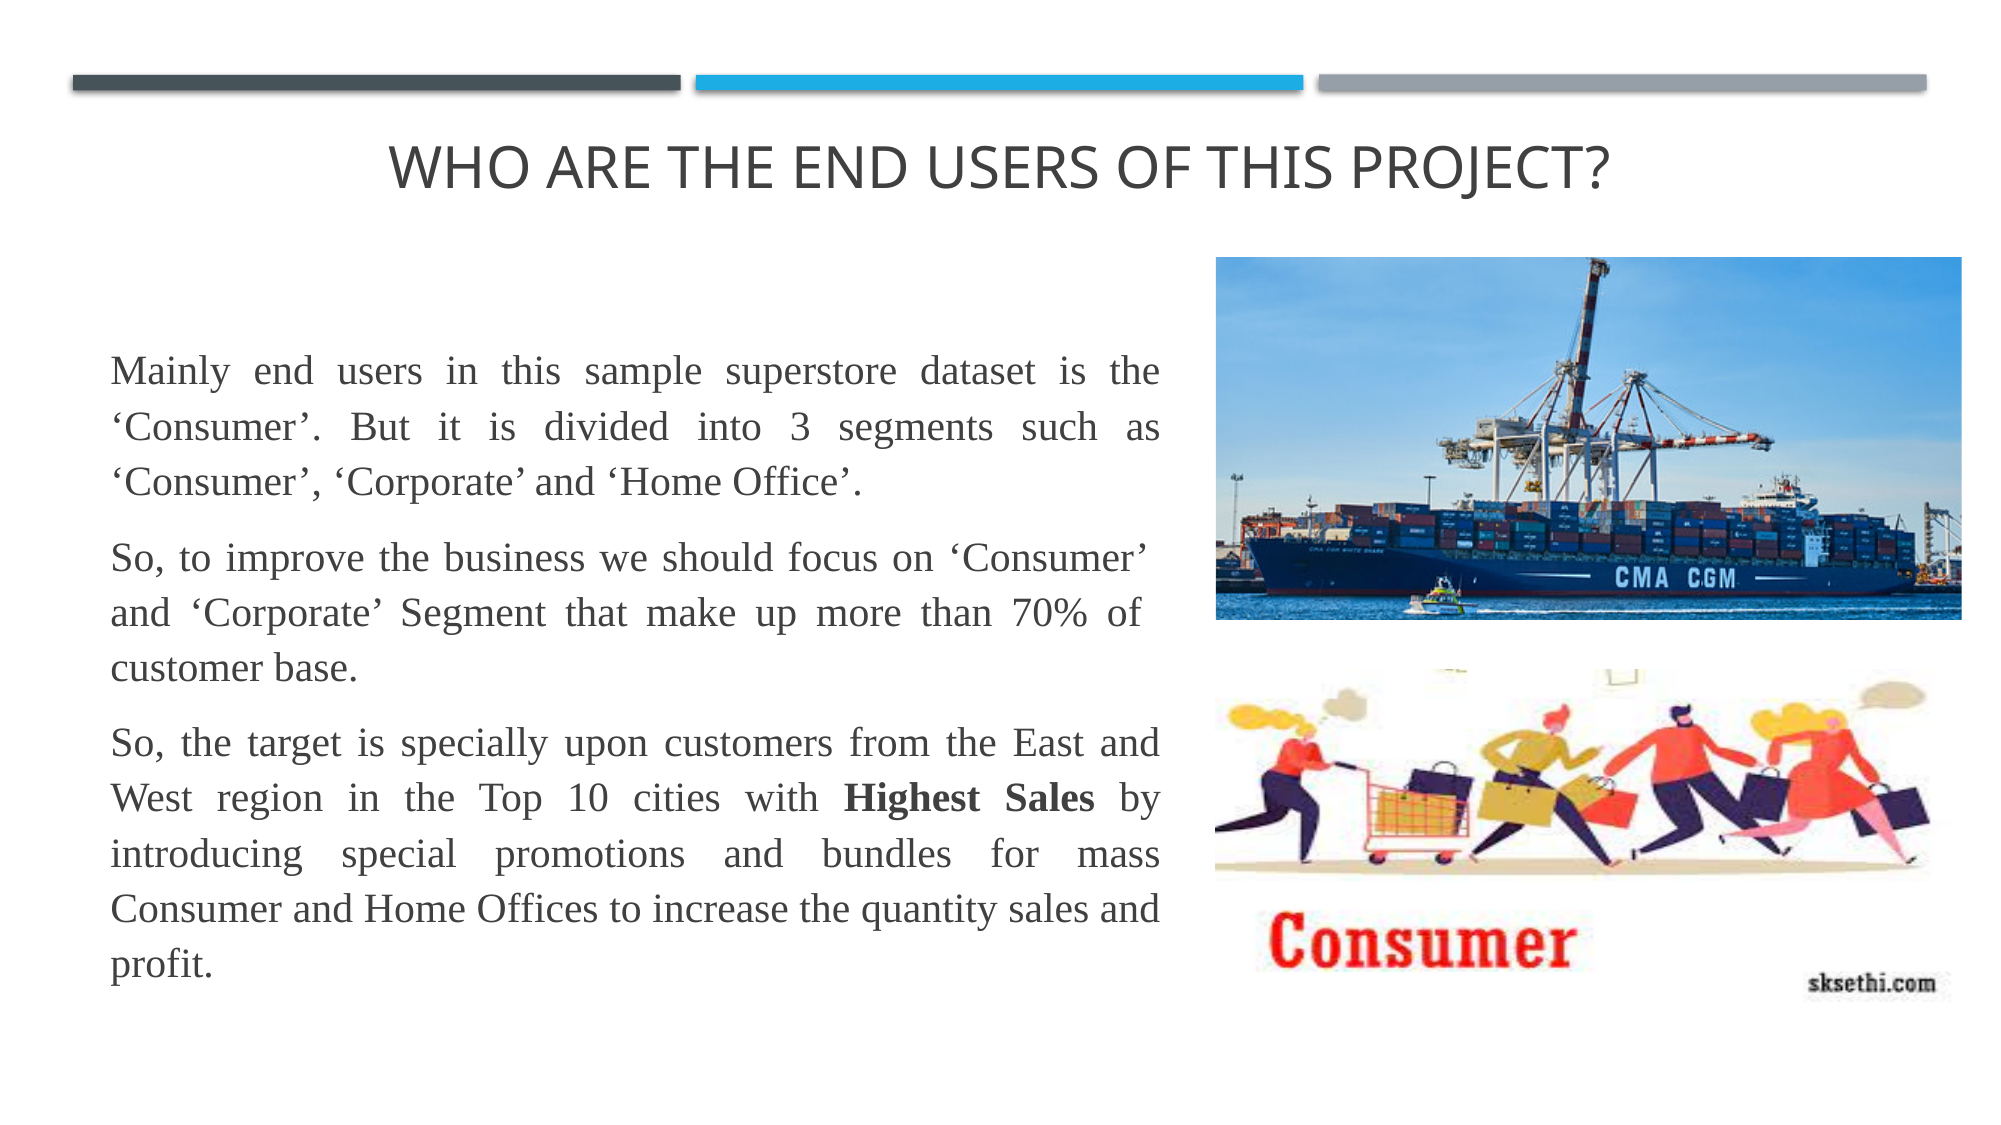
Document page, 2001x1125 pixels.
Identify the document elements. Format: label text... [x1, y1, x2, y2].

title WHO ARE THE END USERS of this project? [95, 119, 1905, 208]
list Mainly end users in this sample superstore dataset is the ‘Consumer’. But it is divided into 3 segments such as ‘Consumer’, ‘Corporate’ and ‘Home Office’. So, to improve the business we should focus on ‘Consumer’ and ‘Corporate’ Segment that make up more than 70% of customer base. So, the target is specially upon customers from the East and West region in the Top 10 cities with Highest Sales by introducing special promotions and bundles for mass Consumer and Home Offices to increase the quantity sales and profit. [95, 257, 1177, 1066]
picture [1215, 669, 1963, 1007]
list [1215, 257, 1963, 621]
